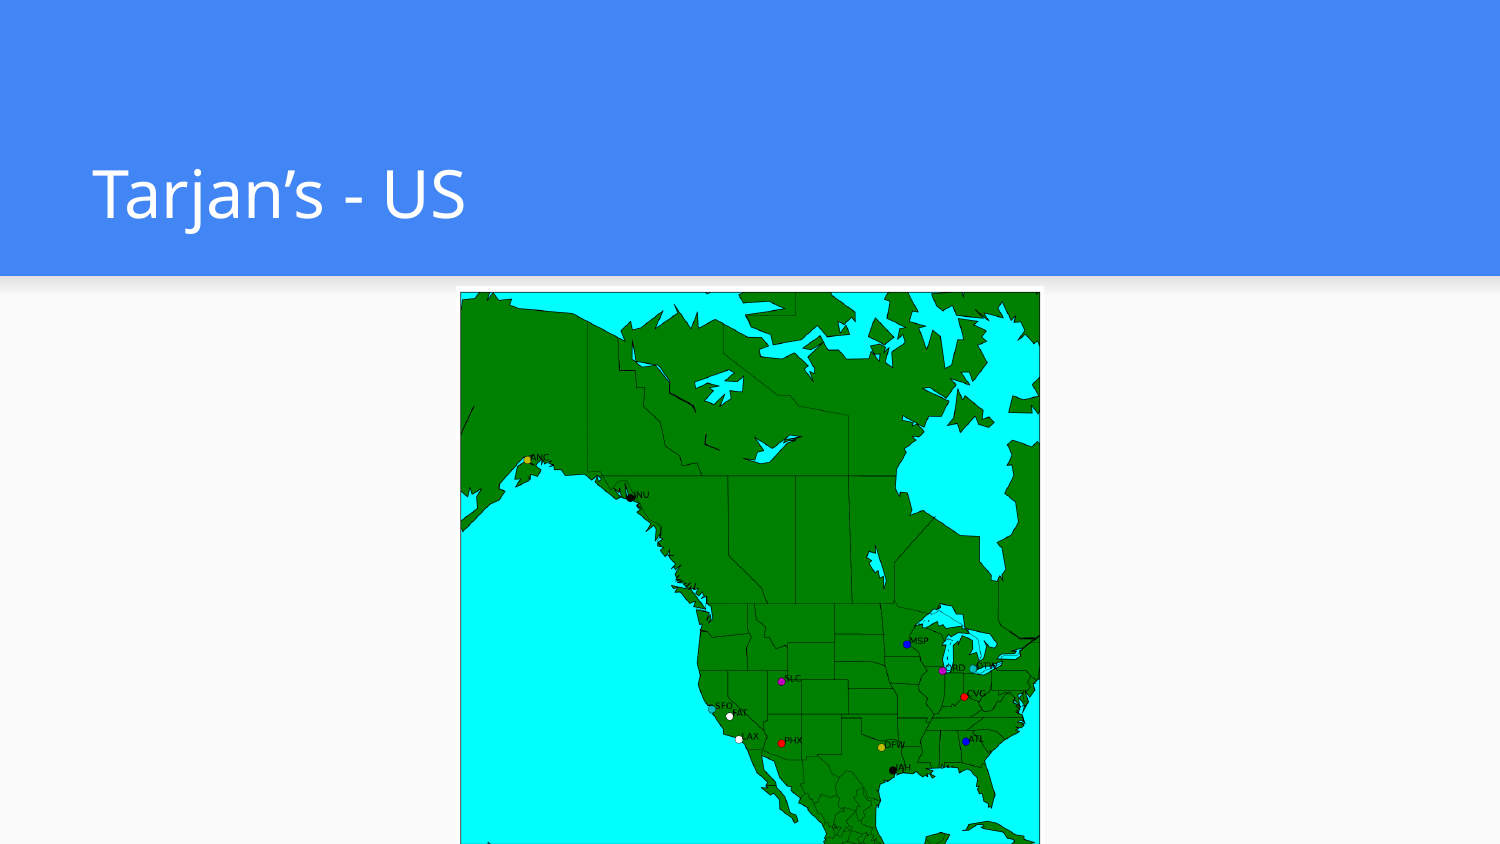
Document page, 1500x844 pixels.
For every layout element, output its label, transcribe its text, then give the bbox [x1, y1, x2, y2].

title Tarjan’s - US [77, 121, 1427, 248]
picture [455, 286, 1045, 844]
